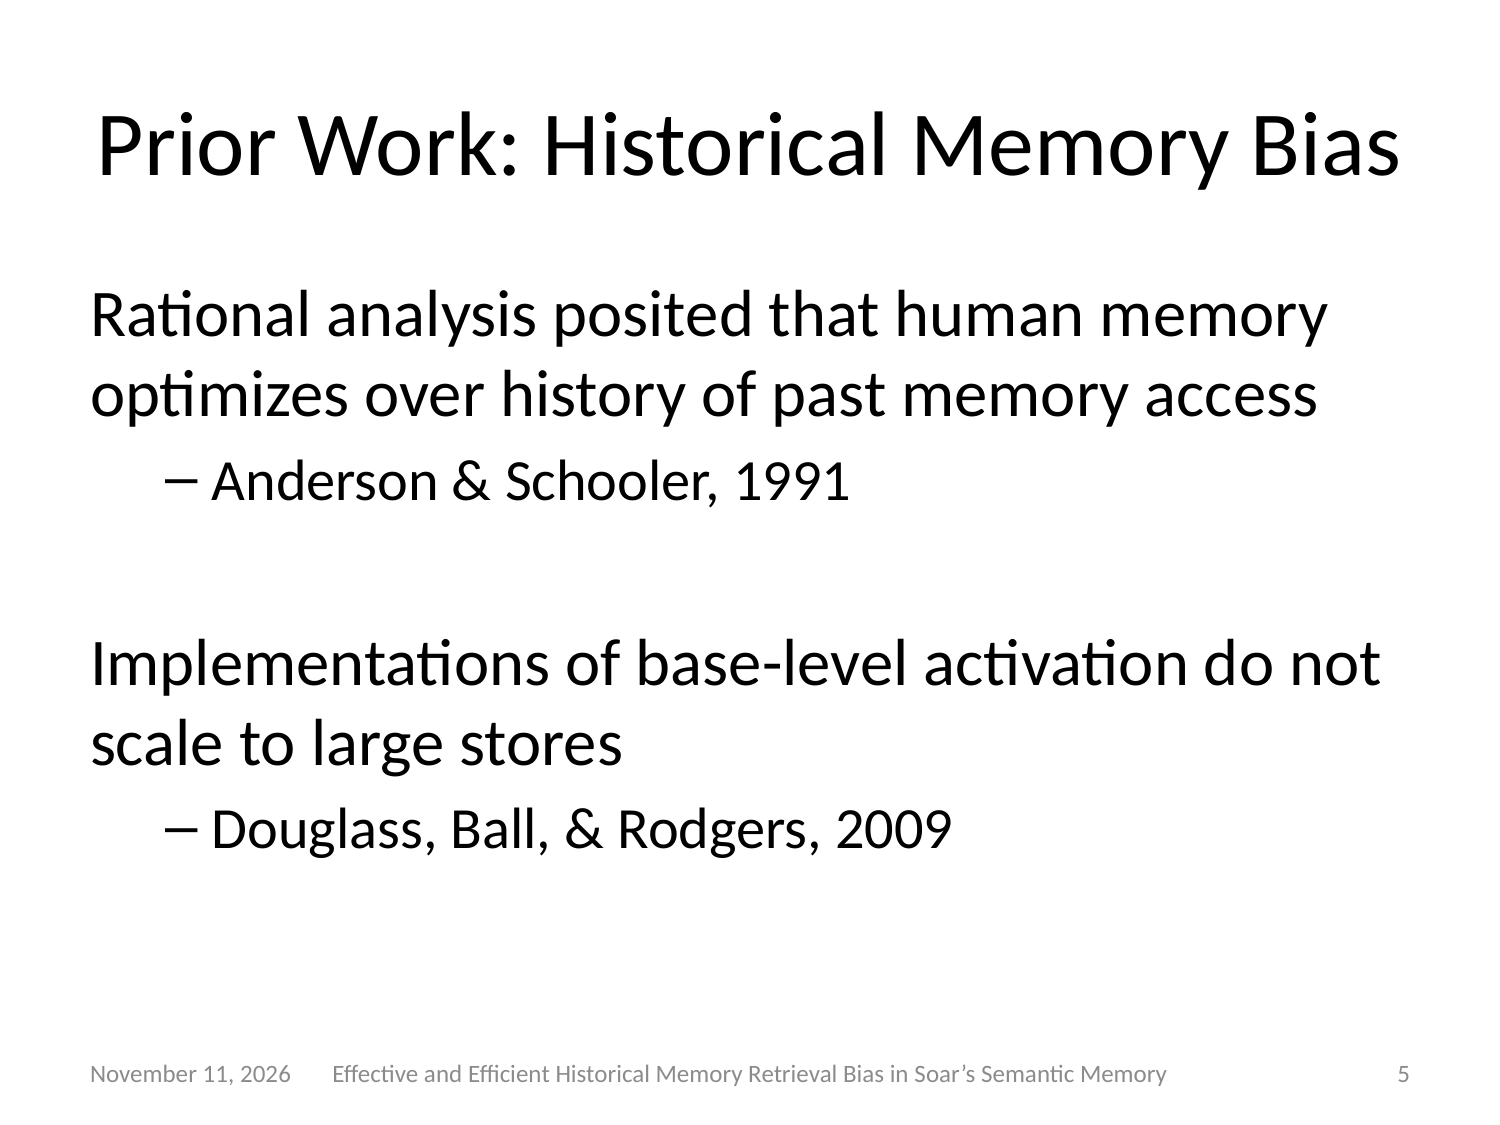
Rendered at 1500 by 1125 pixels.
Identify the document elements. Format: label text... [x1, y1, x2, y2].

slide_number 5 [1214, 1042, 1425, 1103]
footer Effective and Efficient Historical Memory Retrieval Bias in Soar’s Semantic Memory [287, 1042, 1214, 1103]
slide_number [75, 1042, 287, 1103]
list Rational analysis posited that human memory optimizes over history of past memory access Anderson & Schooler, 1991 Implementations of base-level activation do not scale to large stores Douglass, Ball, & Rodgers, 2009 [75, 262, 1425, 1005]
title Prior Work: Historical Memory Bias [75, 45, 1425, 233]
